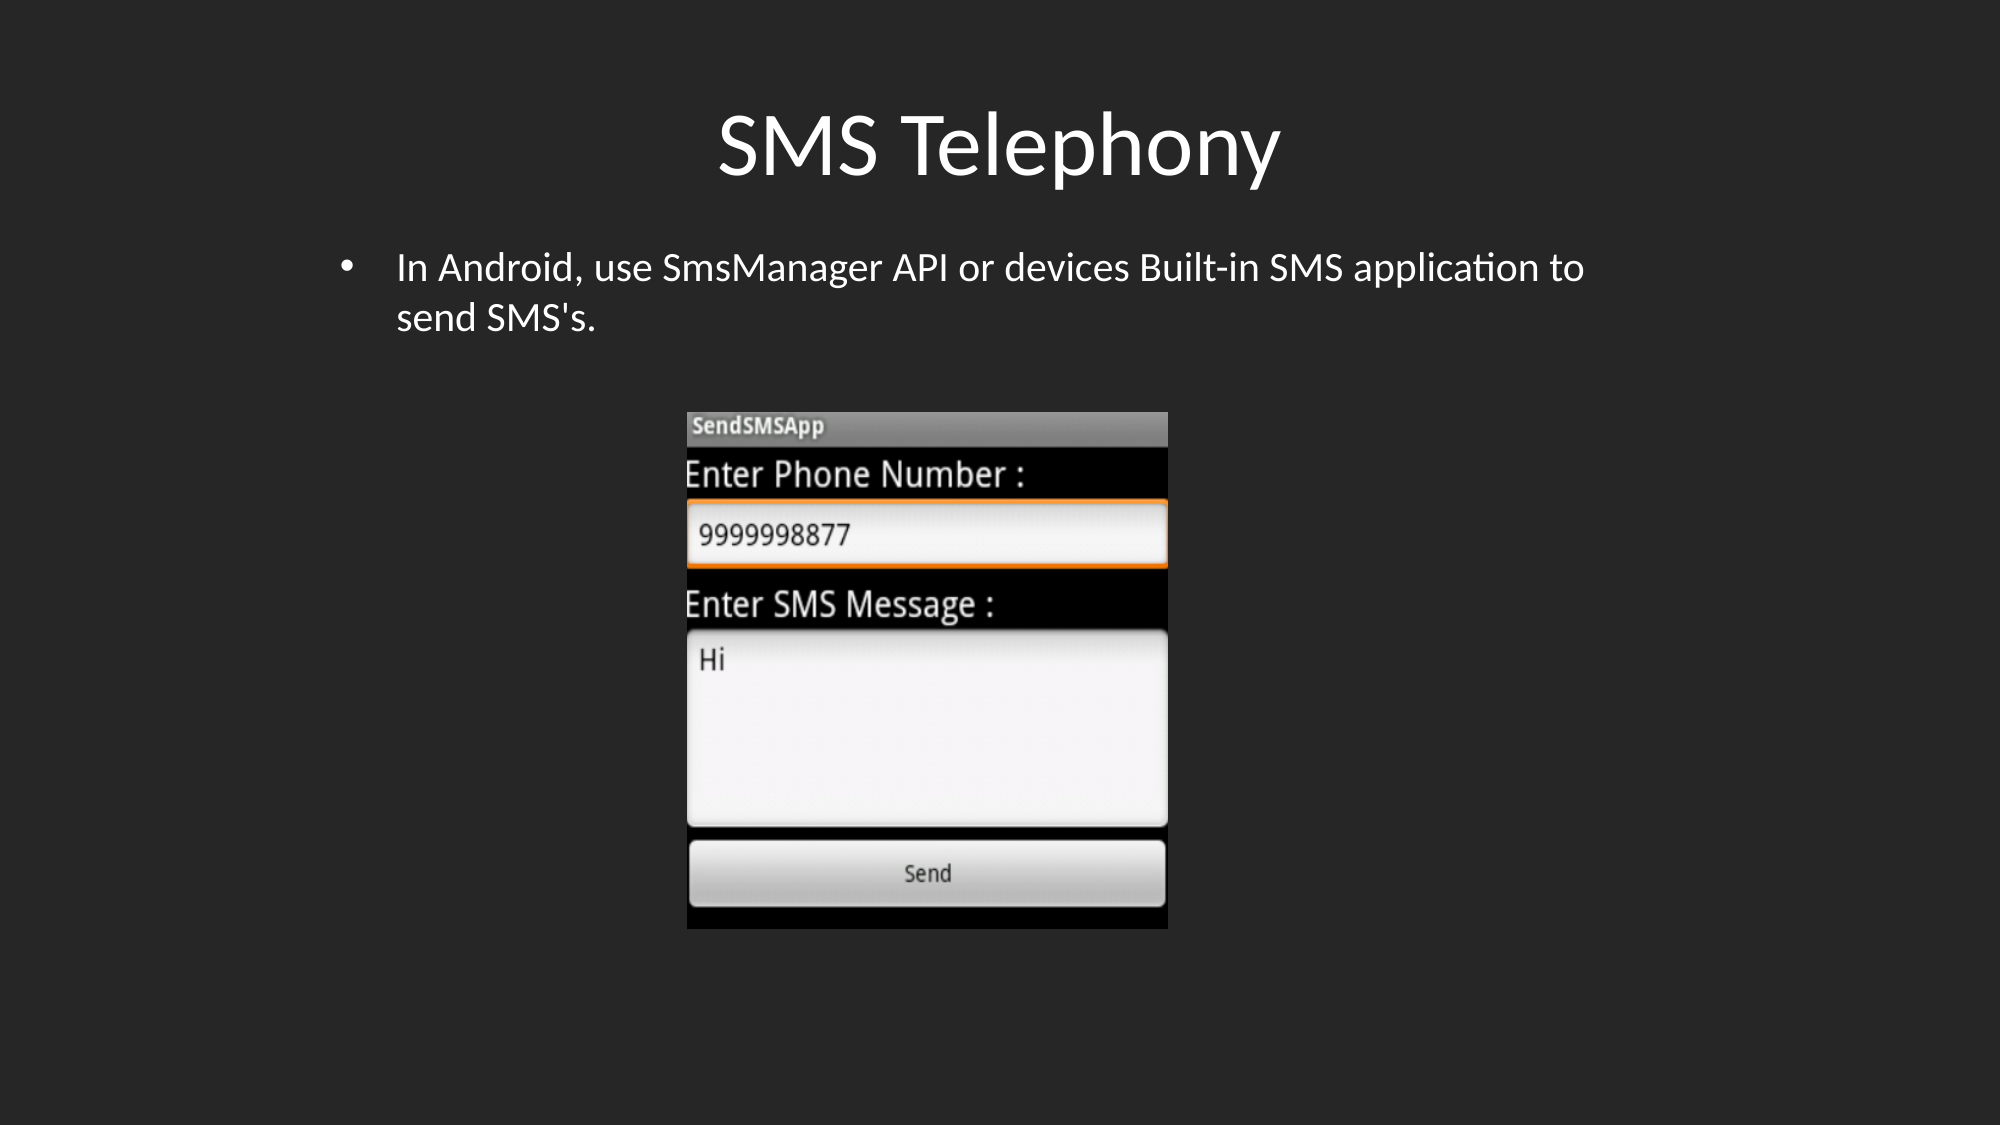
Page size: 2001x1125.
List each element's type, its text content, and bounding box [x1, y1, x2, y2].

picture [687, 412, 1168, 929]
title SMS Telephony [99, 45, 1900, 233]
list In Android, use SmsManager API or devices Built-in SMS application to send SMS's. [324, 232, 1675, 1005]
